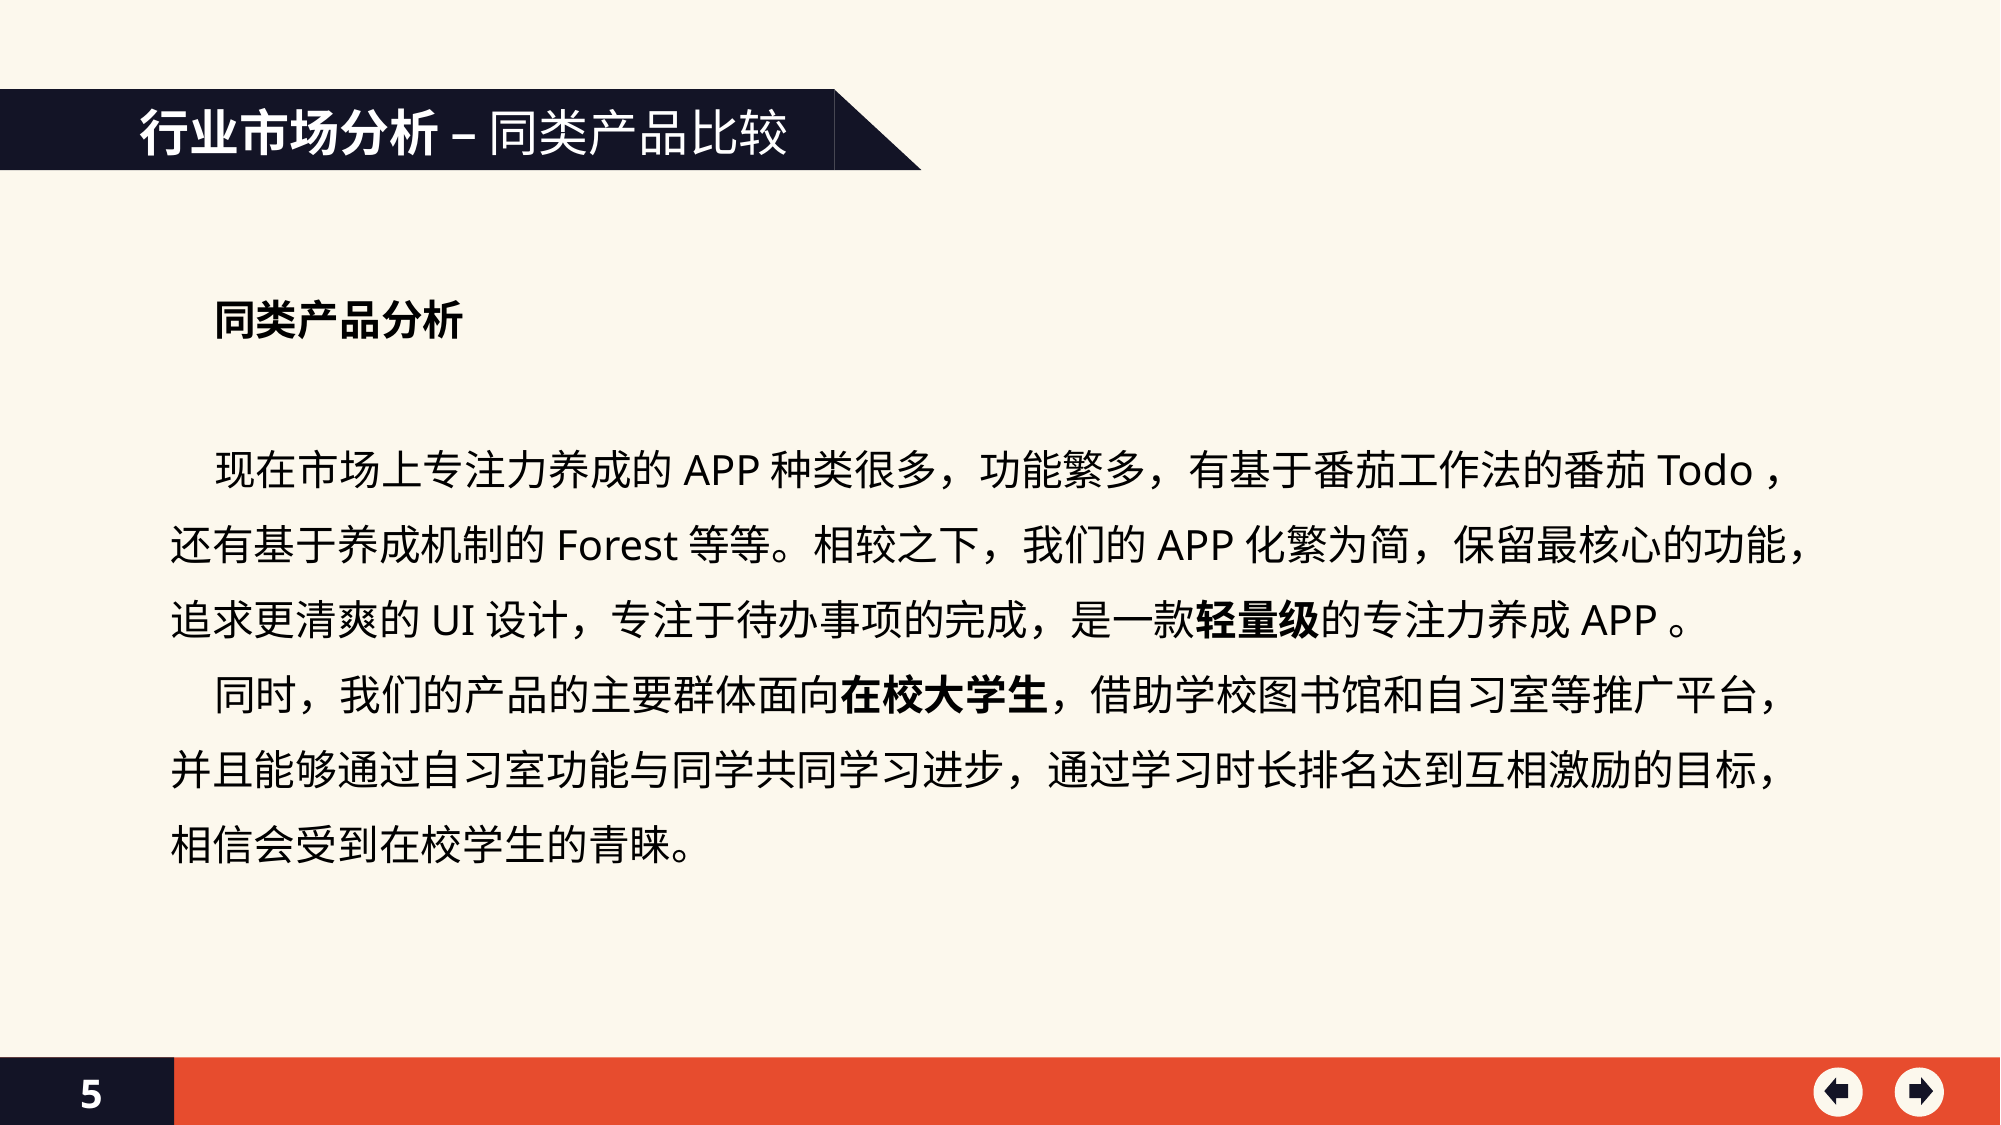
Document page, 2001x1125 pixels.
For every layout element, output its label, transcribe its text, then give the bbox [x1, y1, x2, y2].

text_box 同类产品分析 现在市场上专注力养成的APP种类很多，功能繁多，有基于番茄工作法的番茄Todo，还有基于养成机制的Forest等等。相较之下，我们的APP化繁为简，保留最核心的功能，追求更清爽的UI设计，专注于待办事项的完成，是一款轻量级的专注力养成APP。 同时，我们的产品的主要群体面向在校大学生，借助学校图书馆和自习室等推广平台，并且能够通过自习室功能与同学共同学习进步，通过学习时长排名达到互相激励的目标，相信会受到在校学生的青睐。 [155, 261, 1838, 876]
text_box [1894, 1067, 1944, 1117]
text_box 5 [27, 1061, 156, 1125]
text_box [0, 89, 1000, 171]
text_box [1813, 1067, 1863, 1117]
